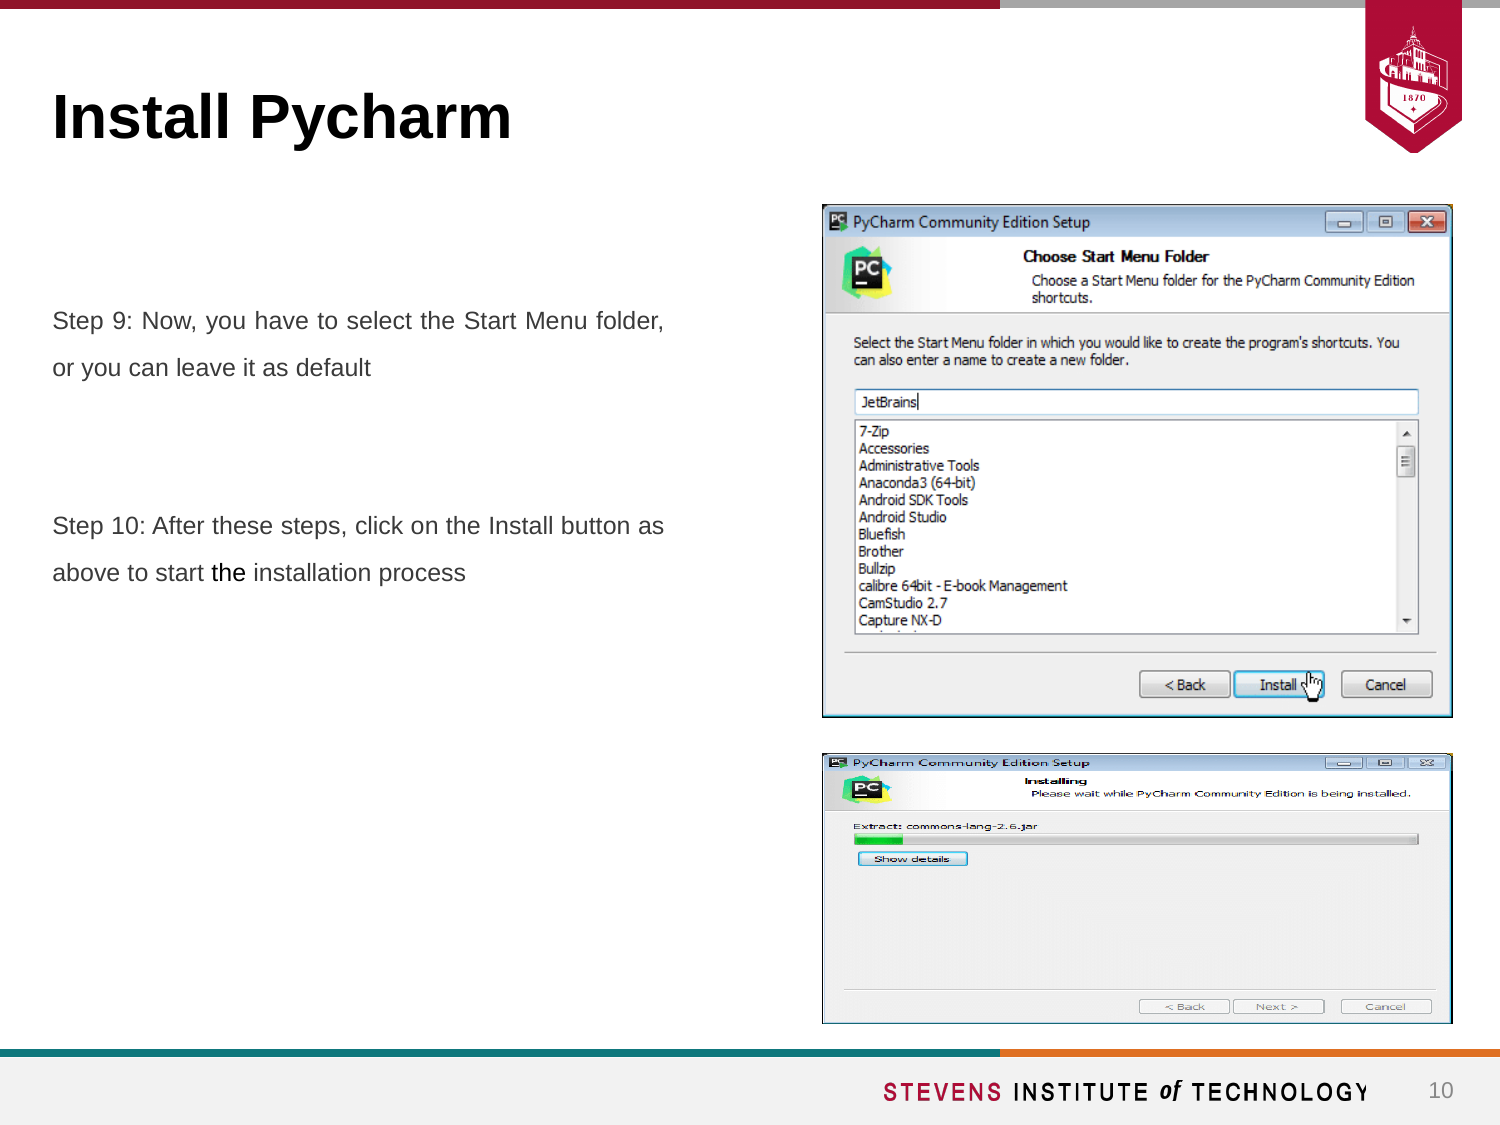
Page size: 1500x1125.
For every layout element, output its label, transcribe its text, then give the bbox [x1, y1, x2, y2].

picture [884, 1080, 1366, 1101]
picture [1365, 0, 1462, 153]
picture [822, 204, 1453, 718]
list Step 9: Now, you have to select the Start Menu folder, or you can leave it as default Step 10: After these steps, click on the Install button as above to start the installation process [37, 280, 682, 1000]
title Install Pycharm [37, 68, 1236, 157]
slide_number 10 [1401, 1059, 1481, 1120]
picture [822, 753, 1453, 1024]
